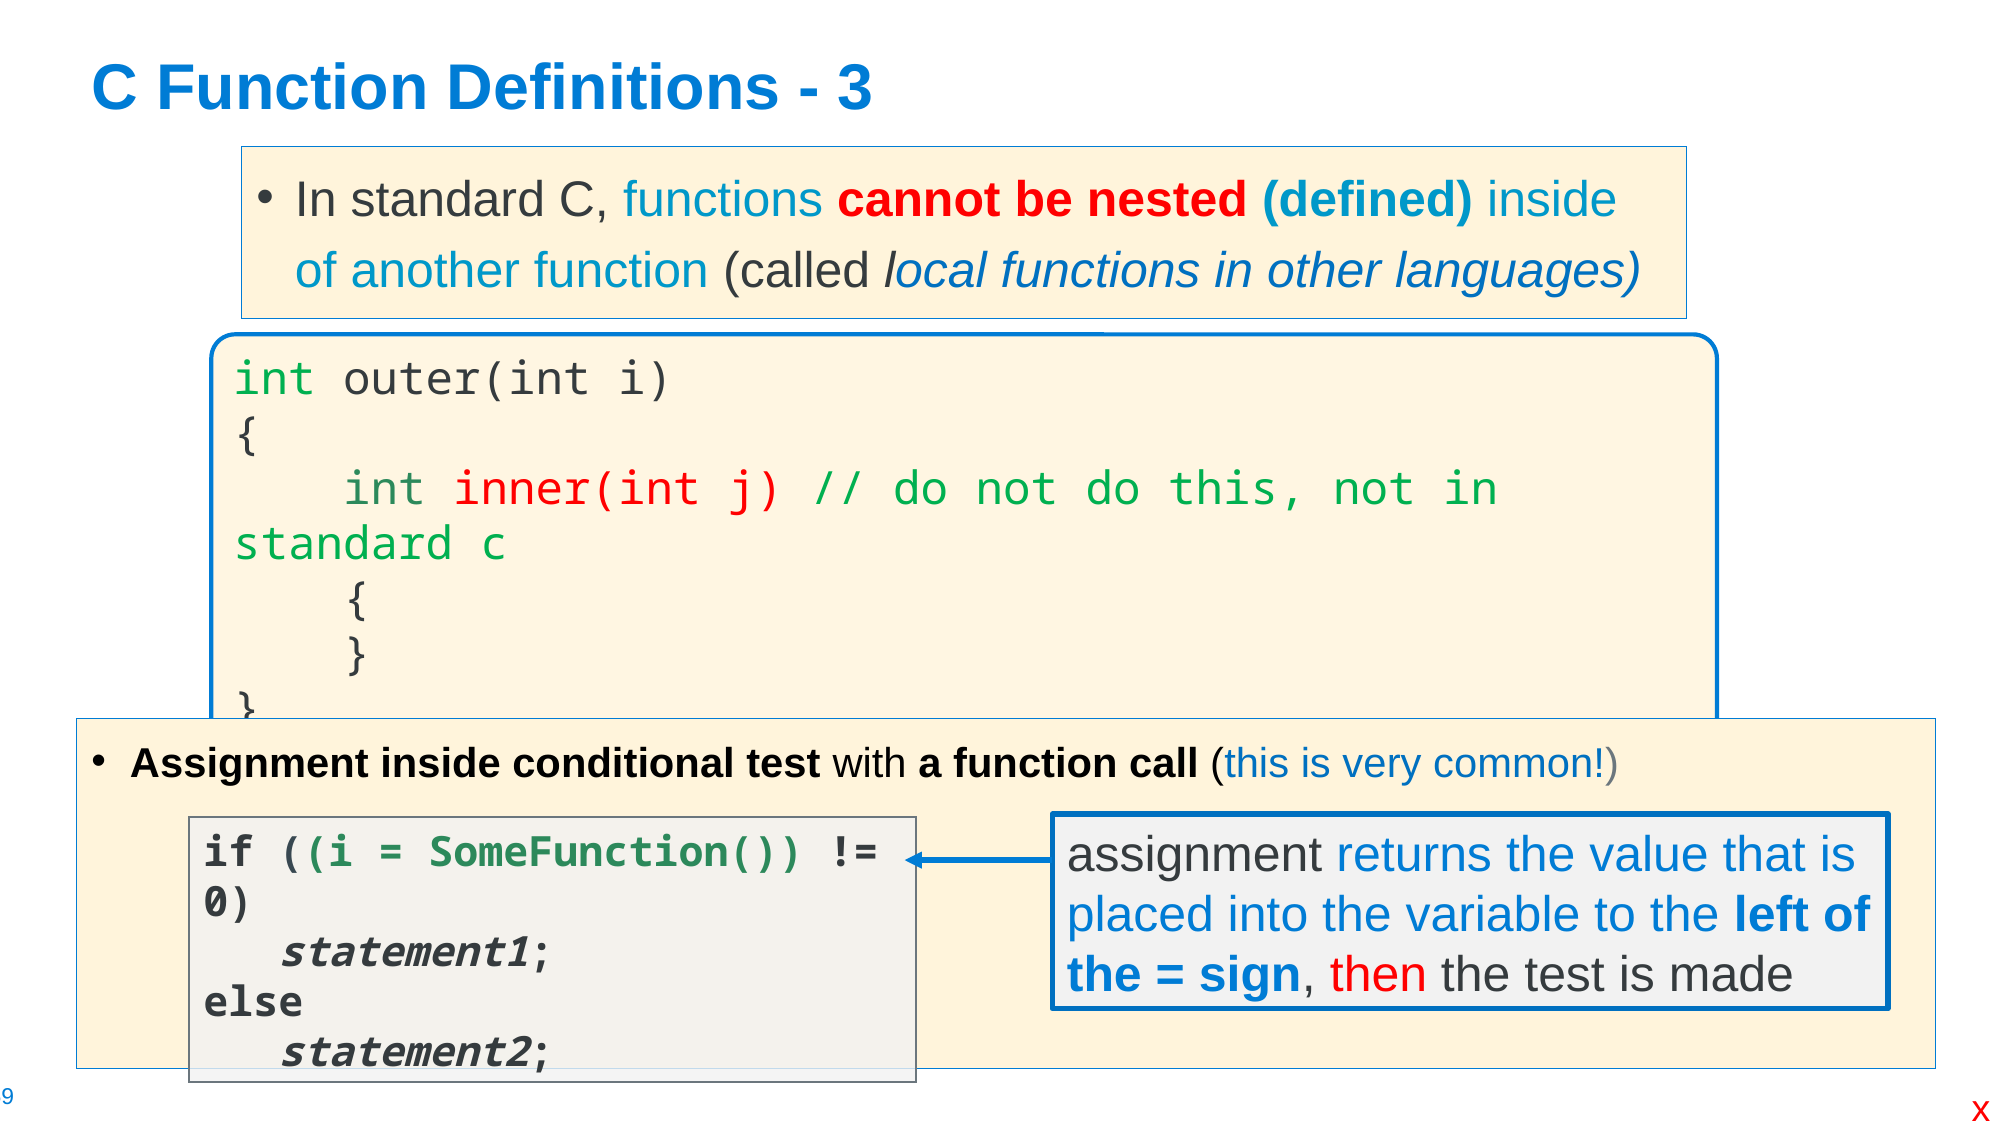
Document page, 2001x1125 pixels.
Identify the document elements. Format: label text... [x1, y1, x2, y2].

list In standard C, functions cannot be nested (defined) inside of another function (called local functions in other languages) [241, 146, 1687, 319]
text_box x [1956, 1076, 2000, 1125]
text_box Assignment inside conditional test with a function call (this is very common!) [76, 718, 1936, 1069]
text_box int outer(int i) { int inner(int j) // do not do this, not in standard c { } } [211, 334, 1717, 718]
title C Function Definitions - 3 [76, 56, 905, 131]
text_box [904, 813, 1888, 1011]
text_box if ((i = SomeFunction()) != 0) statement1; else statement2; [188, 817, 917, 1083]
